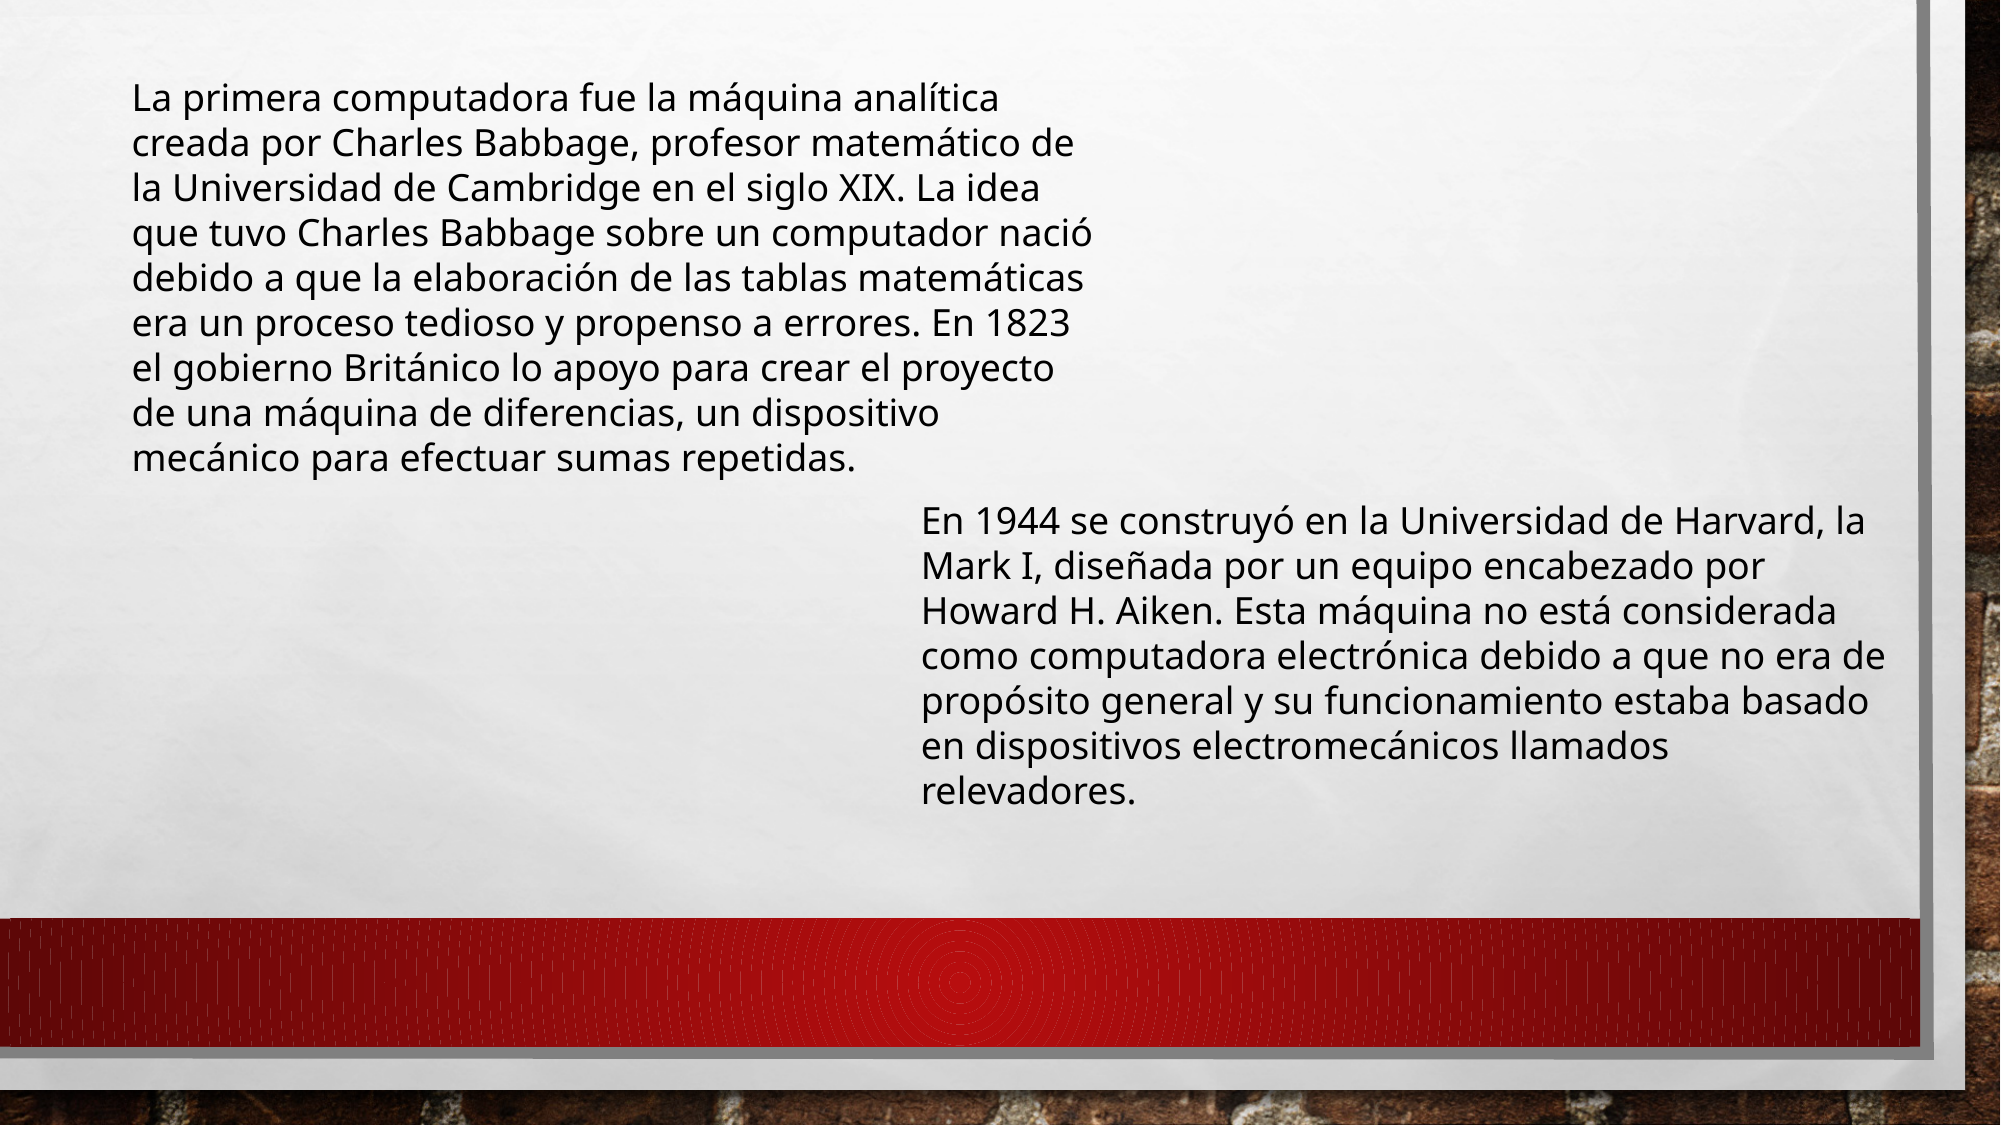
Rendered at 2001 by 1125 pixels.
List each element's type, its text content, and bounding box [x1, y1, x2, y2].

text_box La primera computadora fue la máquina analítica creada por Charles Babbage, profesor matemático de la Universidad de Cambridge en el siglo XIX. La idea que tuvo Charles Babbage sobre un computador nació debido a que la elaboración de las tablas matemáticas era un proceso tedioso y propenso a errores. En 1823 el gobierno Británico lo apoyo para crear el proyecto de una máquina de diferencias, un dispositivo mecánico para efectuar sumas repetidas. [116, 66, 1117, 532]
text_box En 1944 se construyó en la Universidad de Harvard, la Mark I, diseñada por un equipo encabezado por Howard H. Aiken. Esta máquina no está considerada como computadora electrónica debido a que no era de propósito general y su funcionamiento estaba basado en dispositivos electromecánicos llamados relevadores. [906, 489, 1907, 865]
picture [0, 0, 2000, 1125]
